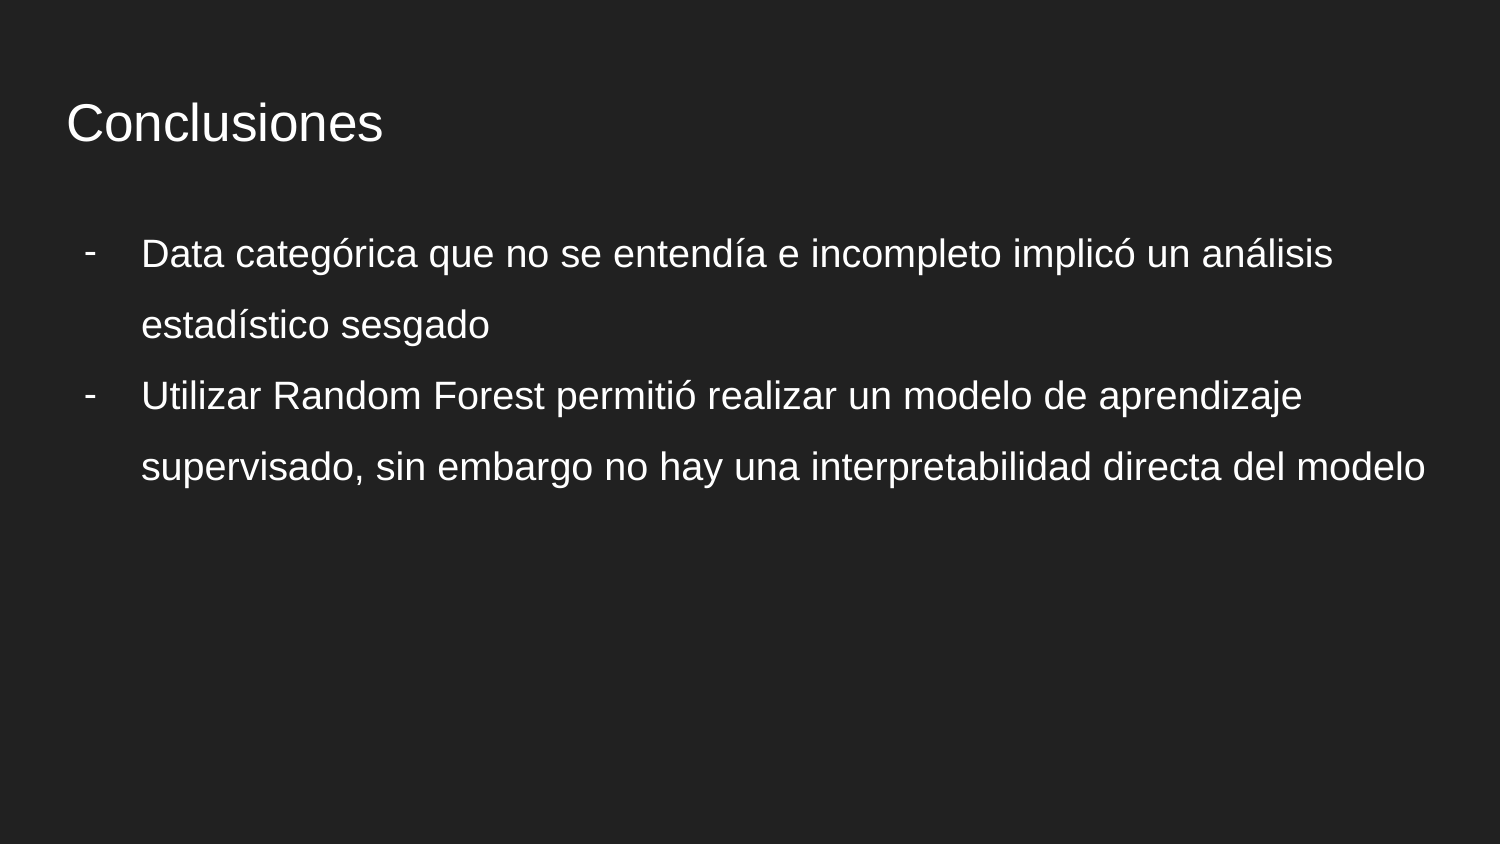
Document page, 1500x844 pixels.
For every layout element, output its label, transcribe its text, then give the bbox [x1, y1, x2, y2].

list Data categórica que no se entendía e incompleto implicó un análisis estadístico sesgado Utilizar Random Forest permitió realizar un modelo de aprendizaje supervisado, sin embargo no hay una interpretabilidad directa del modelo [51, 189, 1449, 822]
title Conclusiones [51, 72, 1449, 167]
